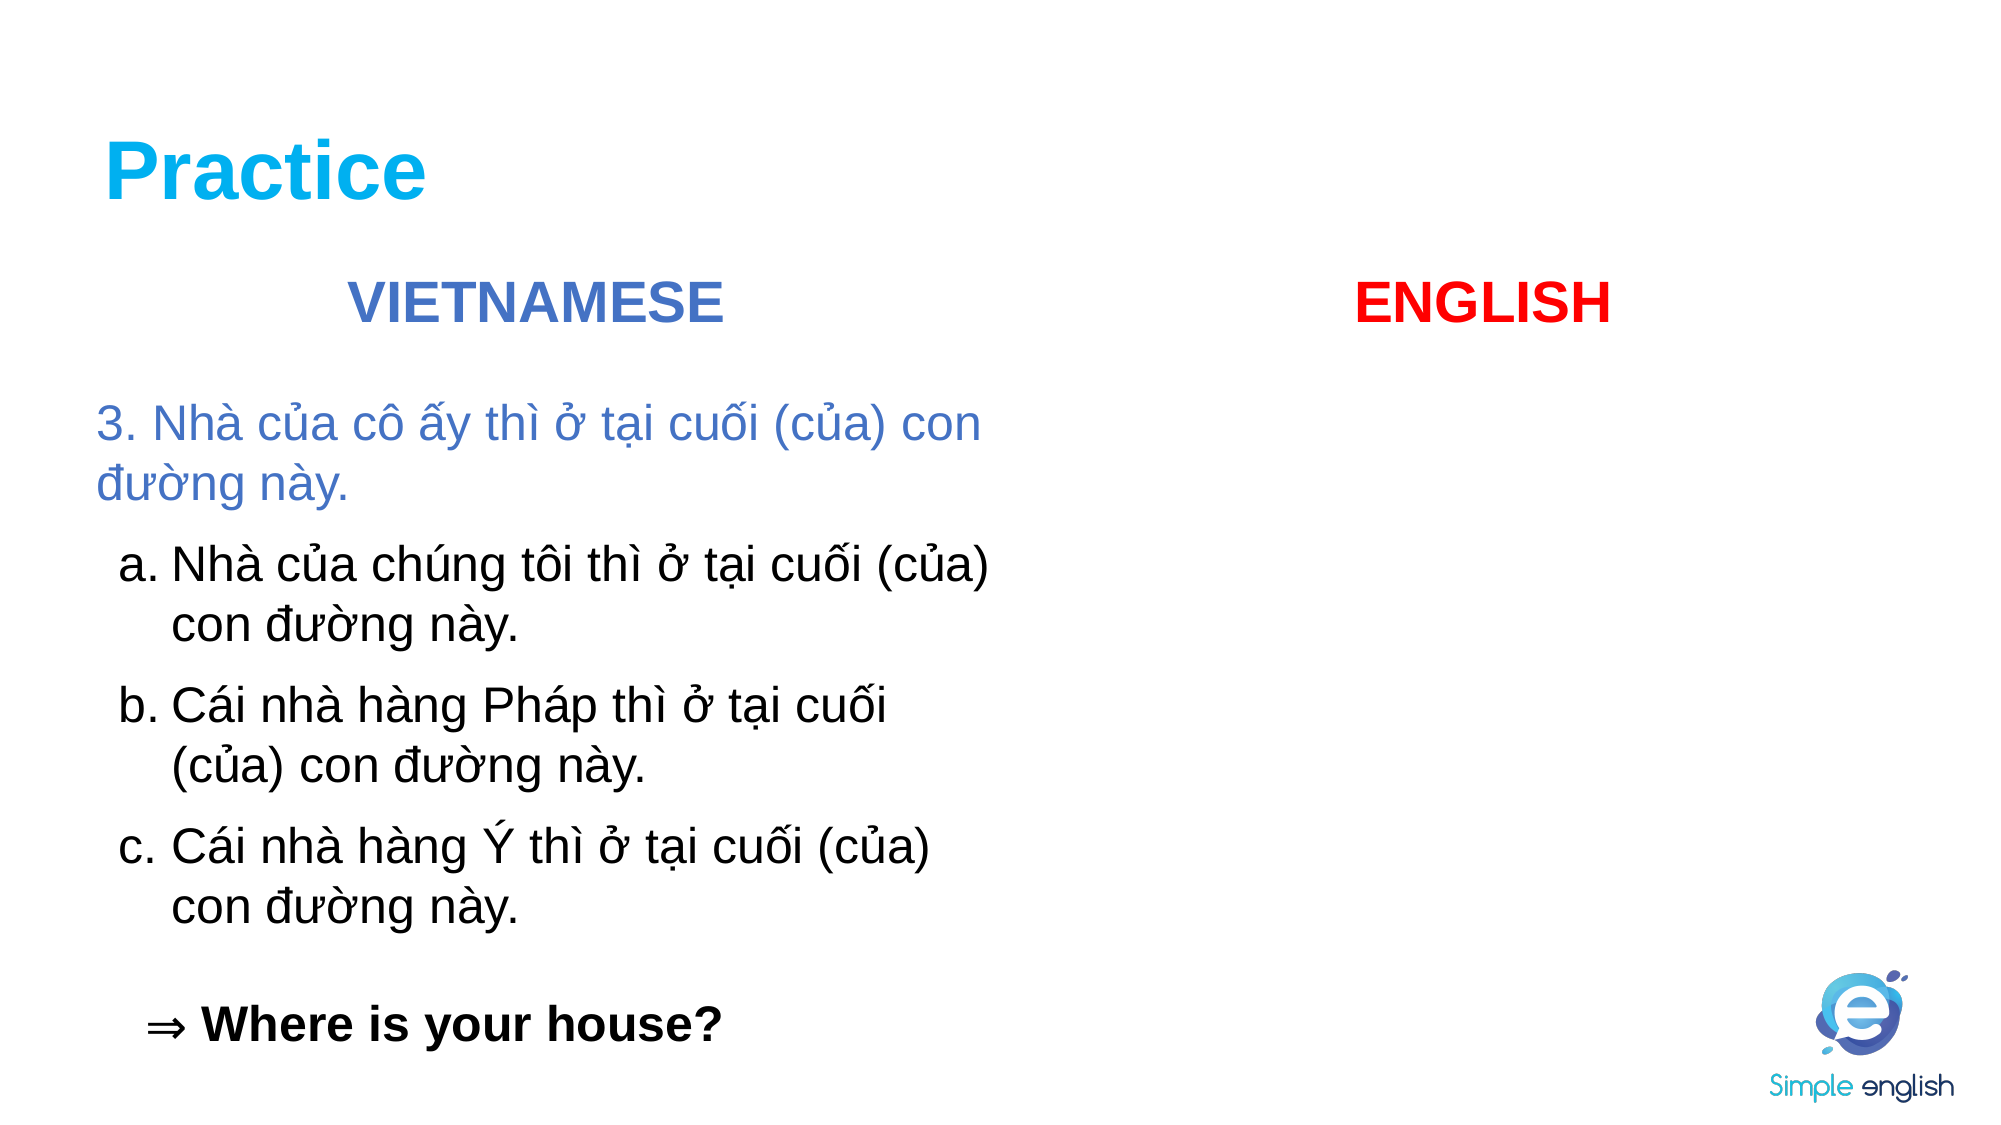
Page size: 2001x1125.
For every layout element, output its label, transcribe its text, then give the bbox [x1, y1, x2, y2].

text_box ENGLISH [1077, 256, 1890, 342]
text_box VIETNAMESE [130, 256, 943, 342]
list 3. Nhà của cô ấy thì ở tại cuối (của) con đường này. Nhà của chúng tôi thì ở tại cuối (của) con đường này. Cái nhà hàng Pháp thì ở tại cuối (của) con đường này. Cái nhà hàng Ý thì ở tại cuối (của) con đường này. [81, 383, 1021, 943]
picture [1707, 935, 2001, 1109]
title Practice [89, 95, 1815, 250]
text_box Where is your house? [130, 983, 1276, 1059]
